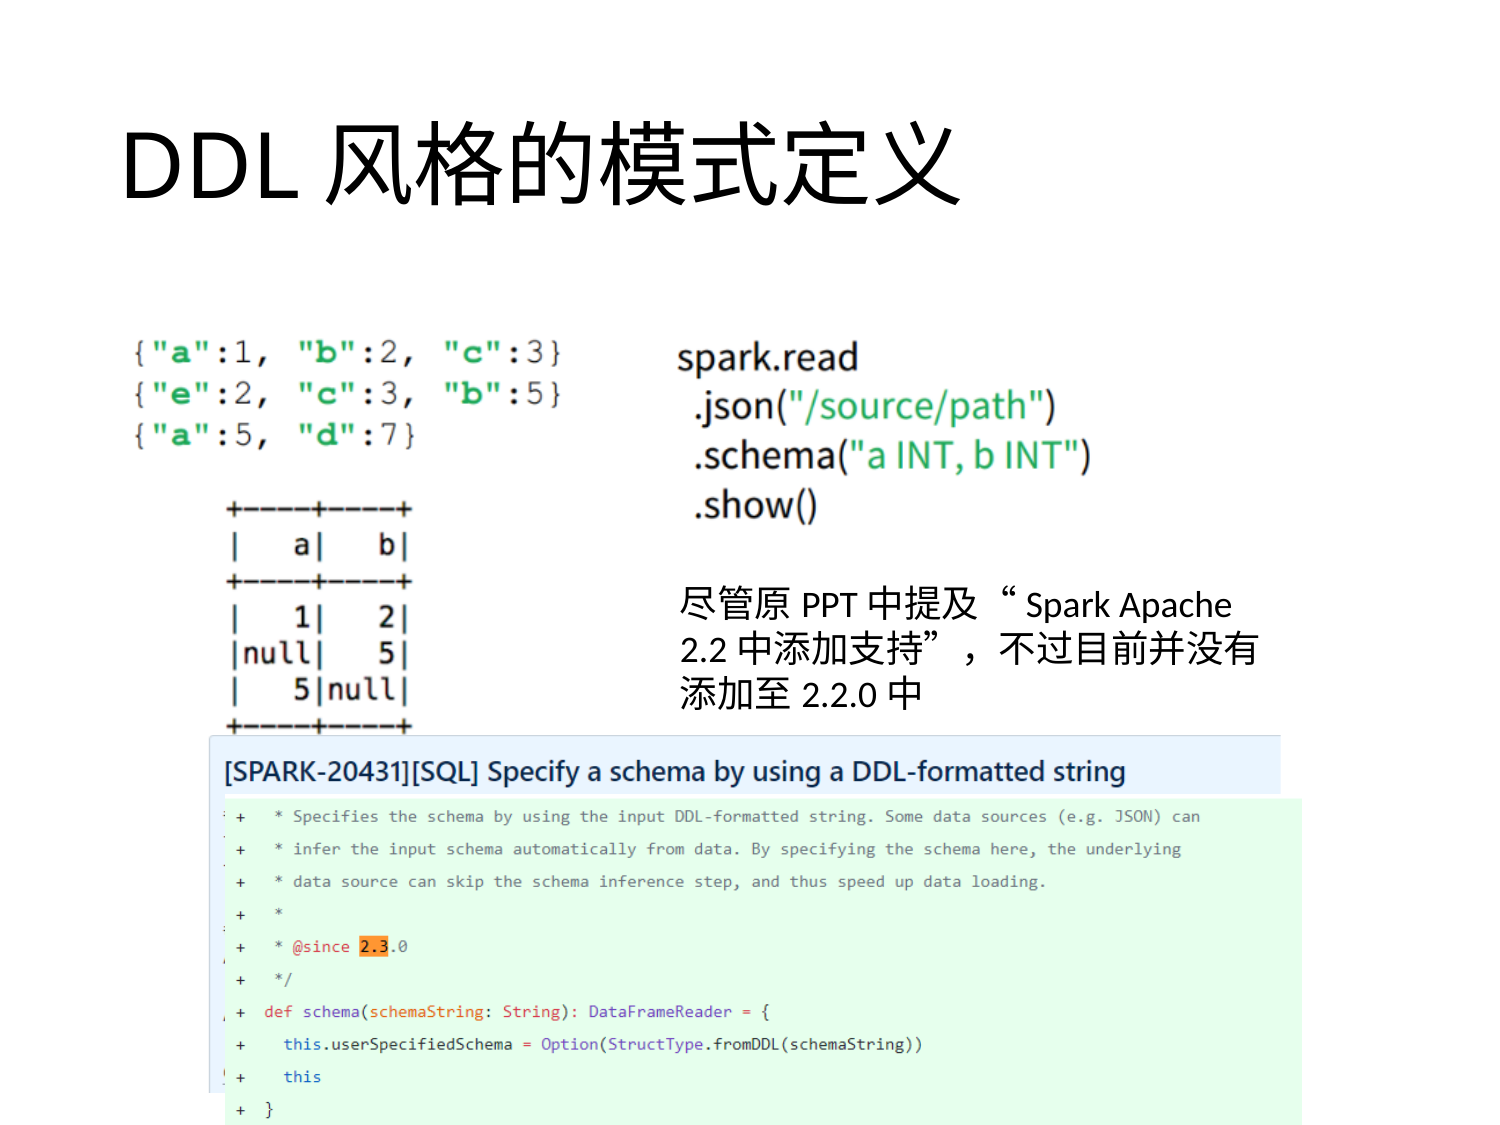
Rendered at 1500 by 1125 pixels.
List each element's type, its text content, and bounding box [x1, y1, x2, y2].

text_box 尽管原PPT中提及“Spark Apache 2.2中添加支持”，不过目前并没有添加至2.2.0中 [1227, 572, 1281, 723]
picture [103, 299, 1302, 1125]
title DDL风格的模式定义 [103, 59, 1397, 278]
